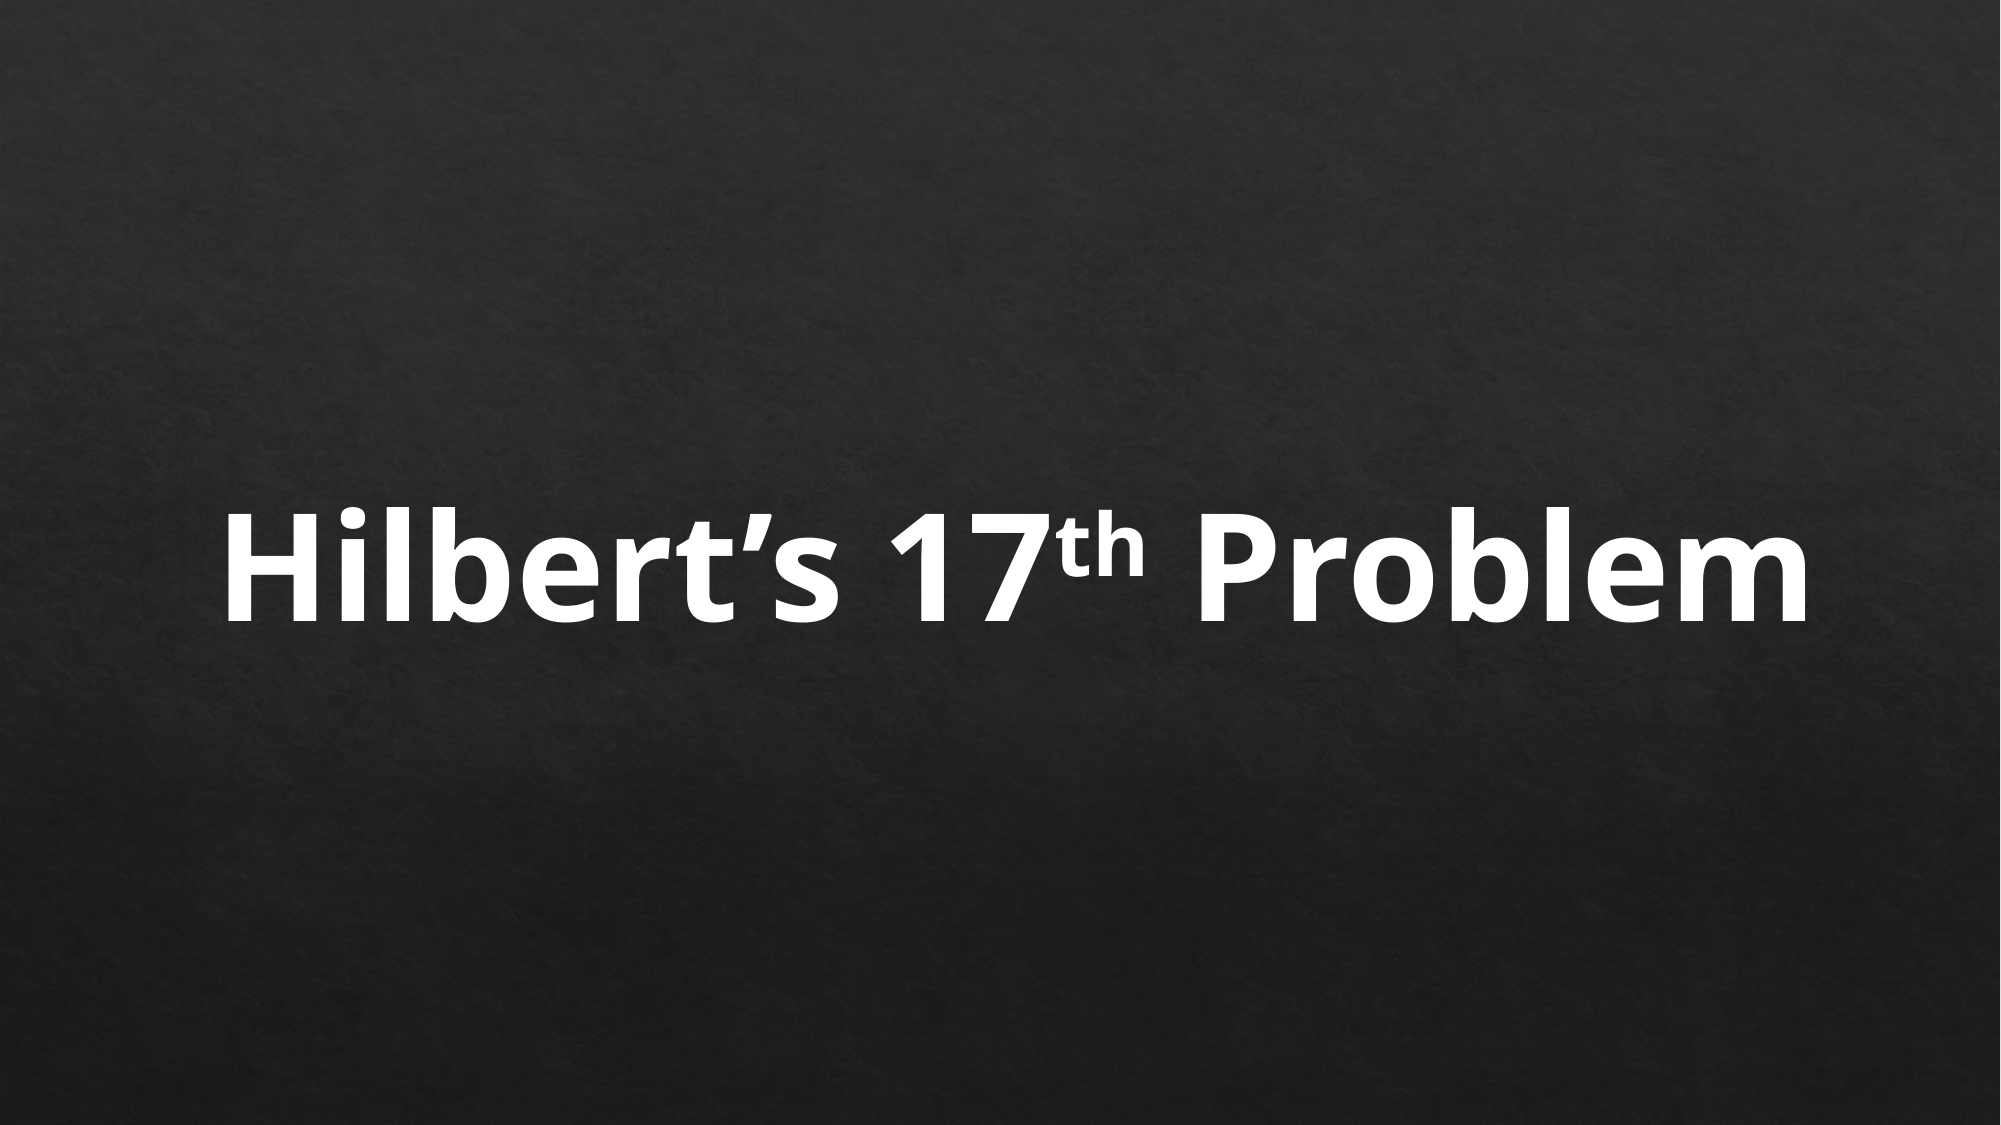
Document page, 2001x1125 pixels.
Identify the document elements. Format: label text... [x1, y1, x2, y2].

text_box Hilbert’s 17th Problem [200, 463, 1833, 659]
